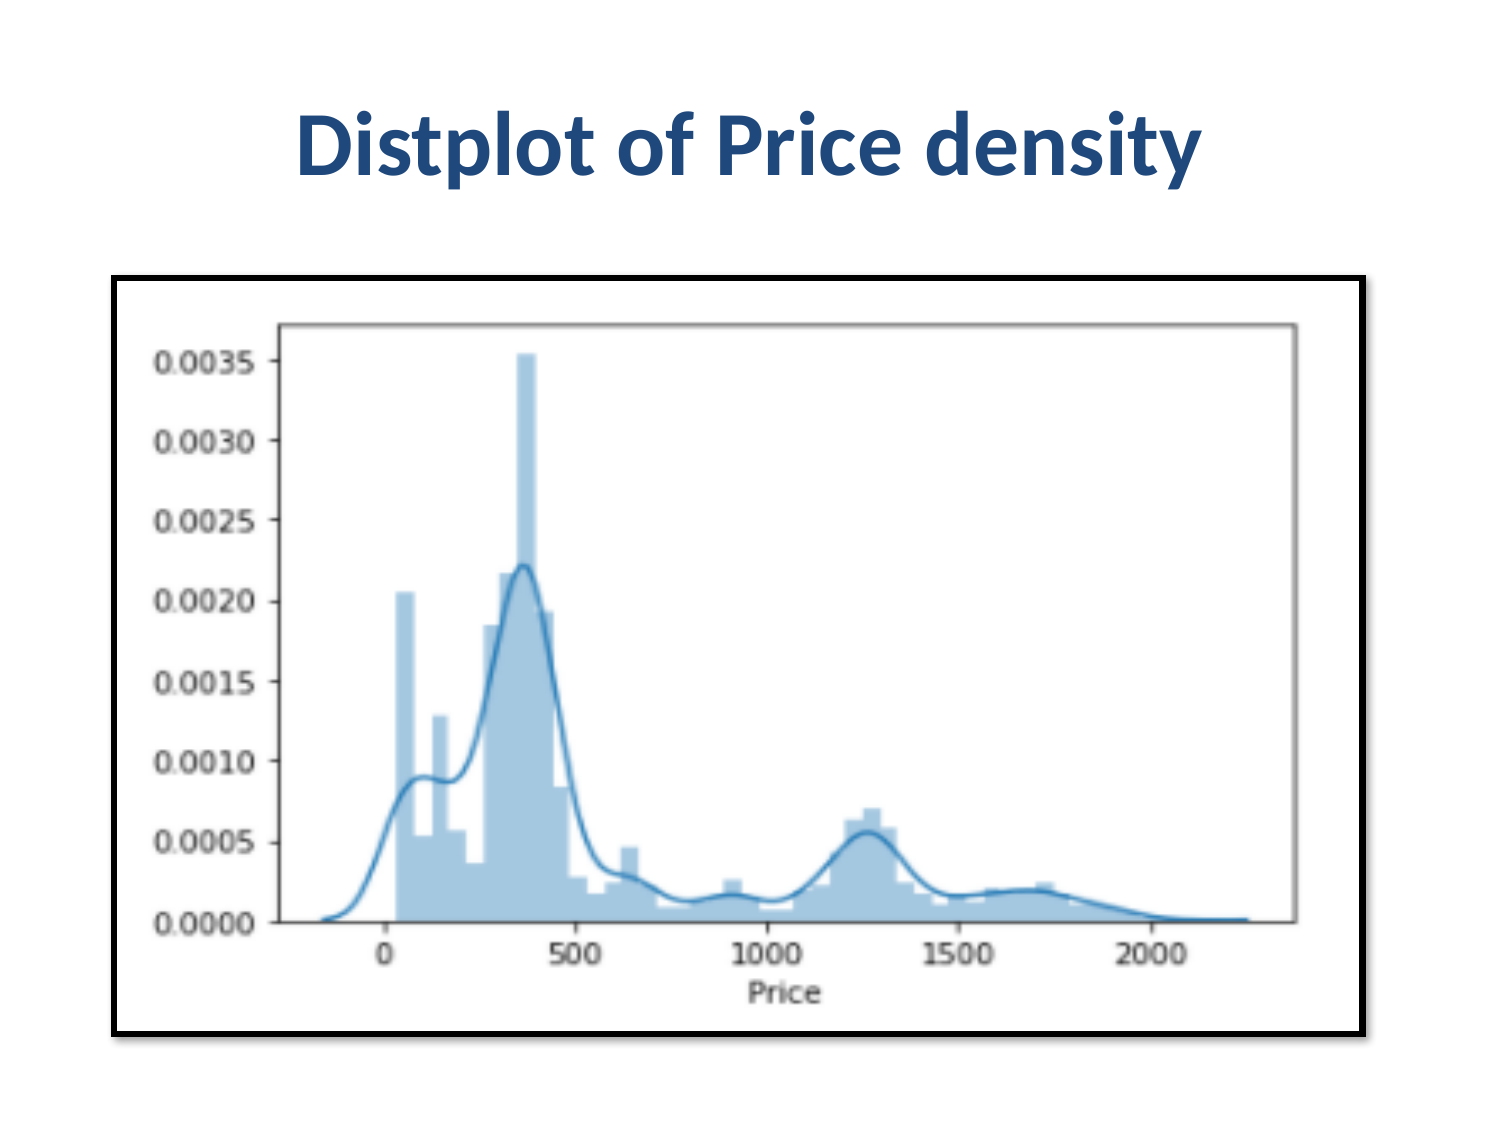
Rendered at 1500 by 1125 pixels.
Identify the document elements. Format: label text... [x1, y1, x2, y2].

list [116, 280, 1360, 1032]
title Distplot of Price density [75, 45, 1425, 233]
